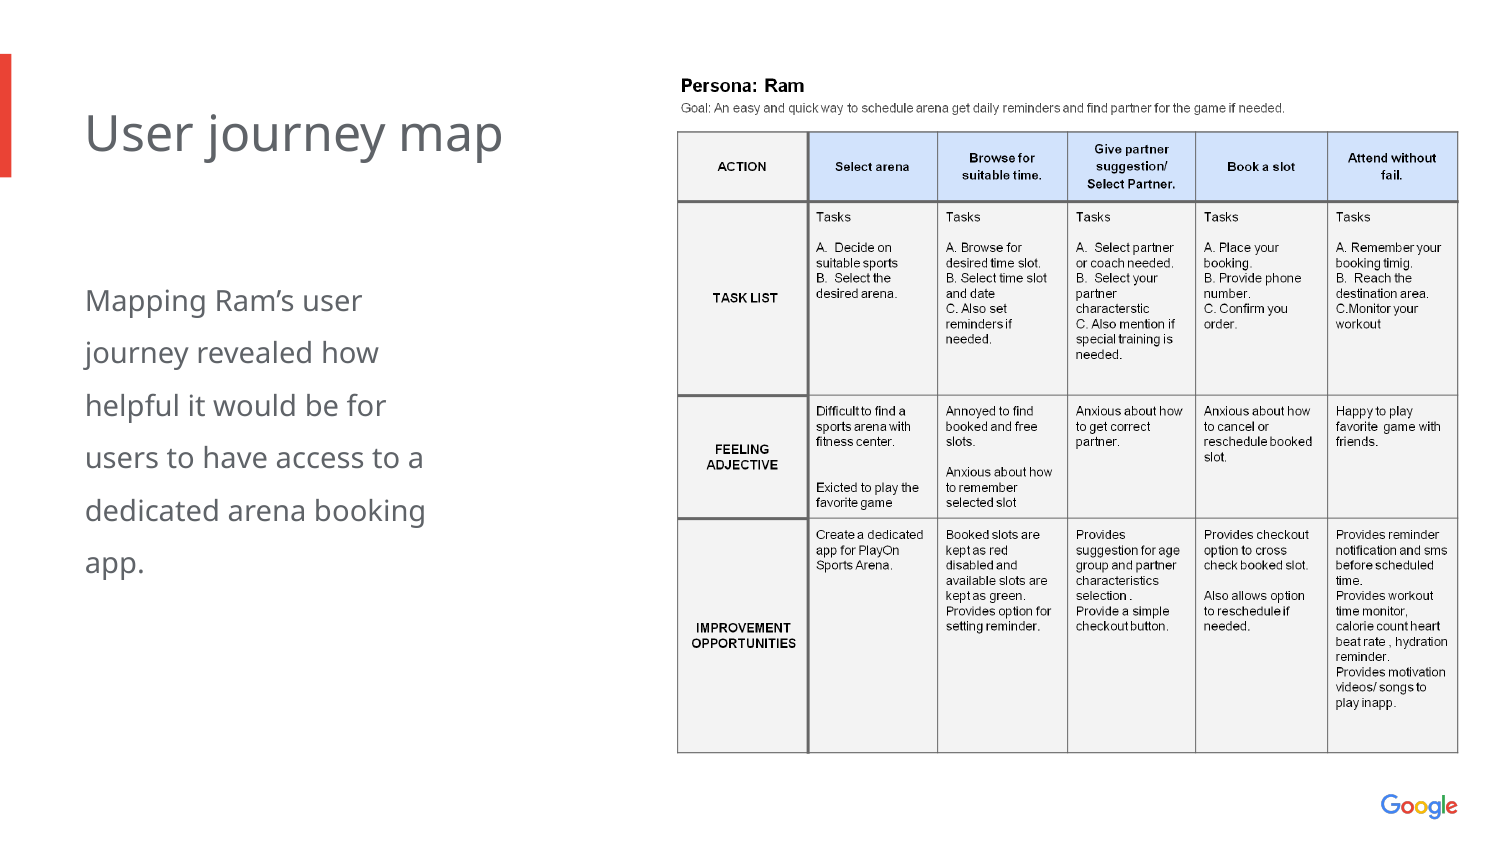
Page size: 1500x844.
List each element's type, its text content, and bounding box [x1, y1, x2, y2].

picture [669, 65, 1465, 759]
picture [1381, 794, 1458, 820]
text_box Mapping Ram’s user journey revealed how helpful it would be for users to have access to a dedicated arena booking app. [84, 249, 483, 647]
text_box User journey map [84, 85, 664, 176]
